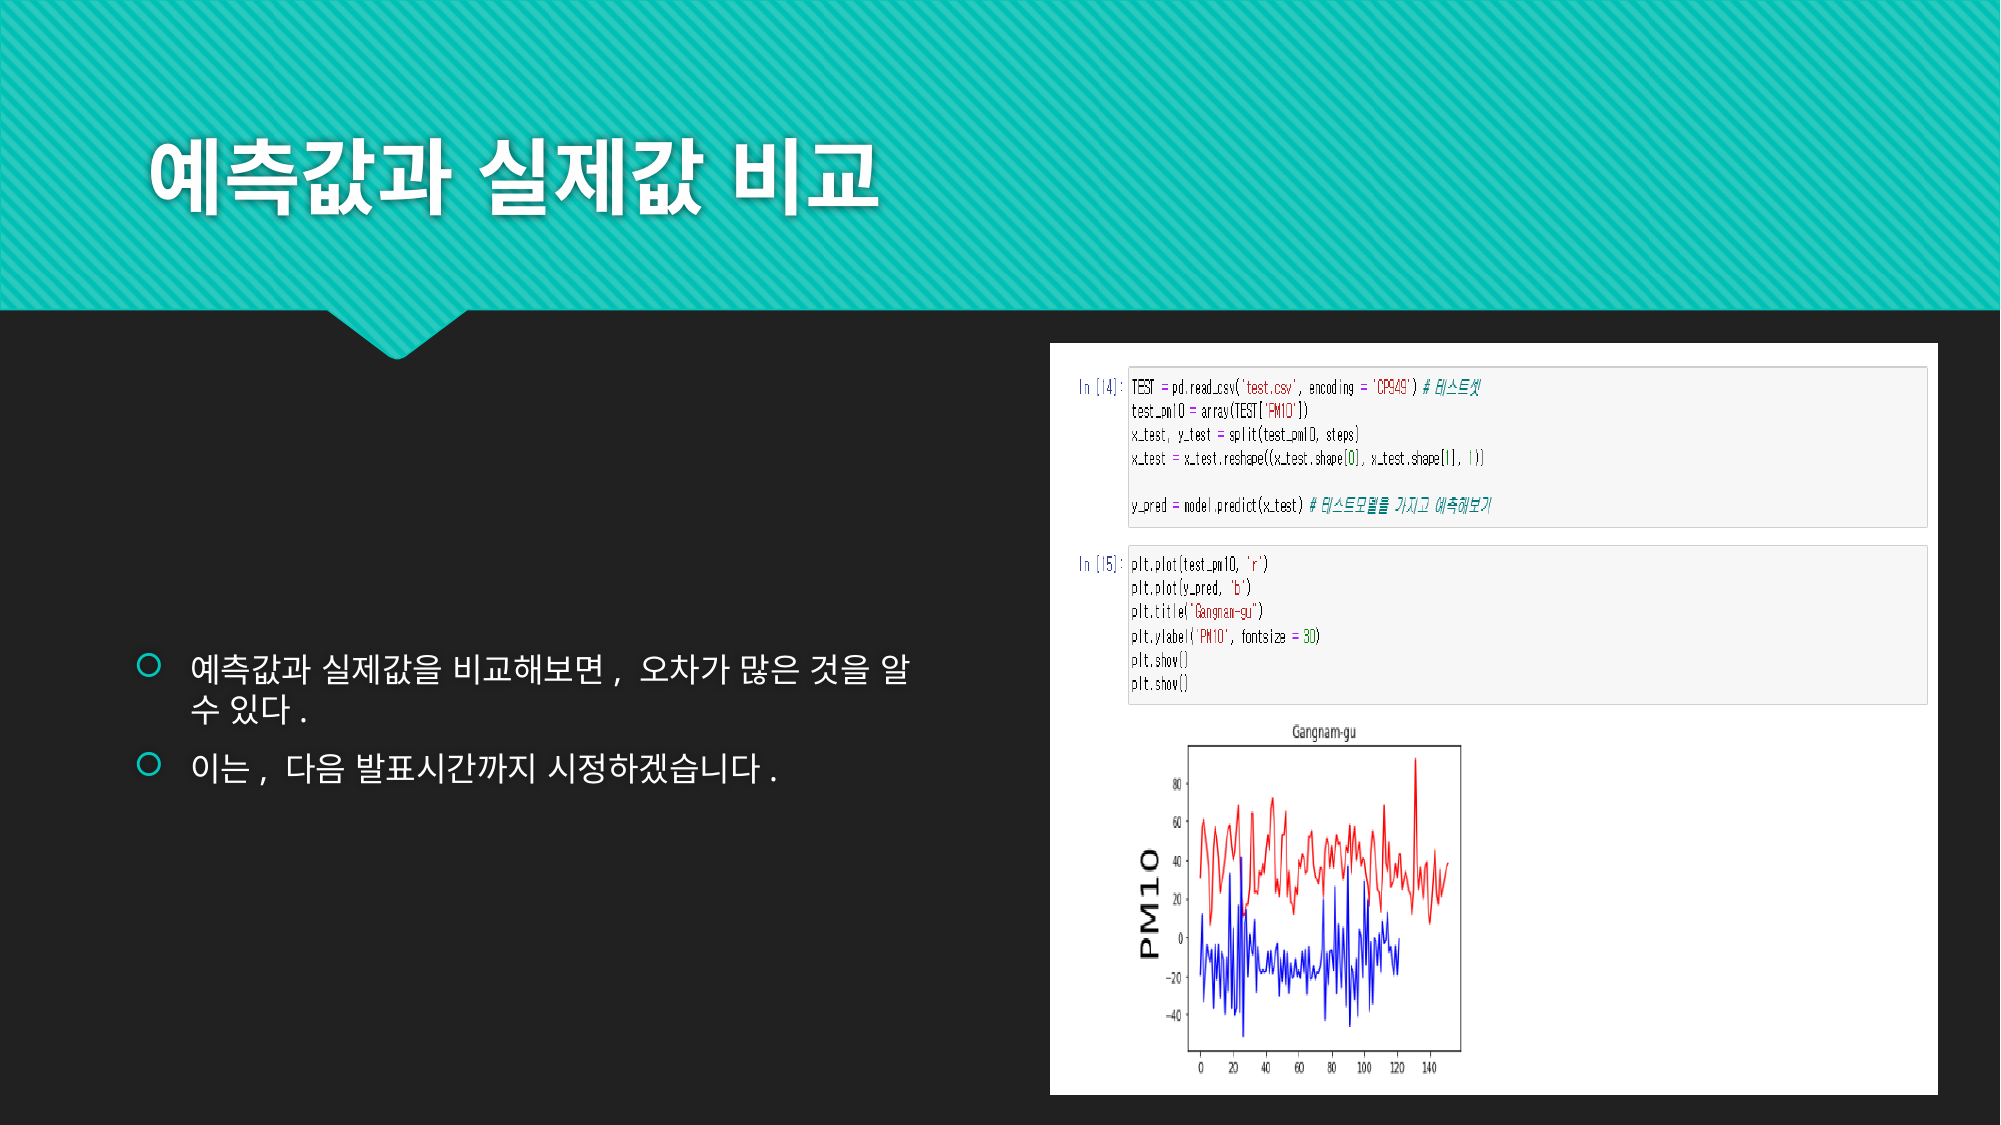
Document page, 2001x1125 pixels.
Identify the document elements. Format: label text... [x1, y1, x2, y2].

picture [1050, 342, 1938, 1095]
text_box 예측값과 실제값을 비교해보면, 오차가 많은 것을 알 수 있다. 이는, 다음 발표시간까지 시정하겠습니다. [119, 420, 966, 1017]
title 예측값과 실제값 비교 [132, 73, 1868, 233]
